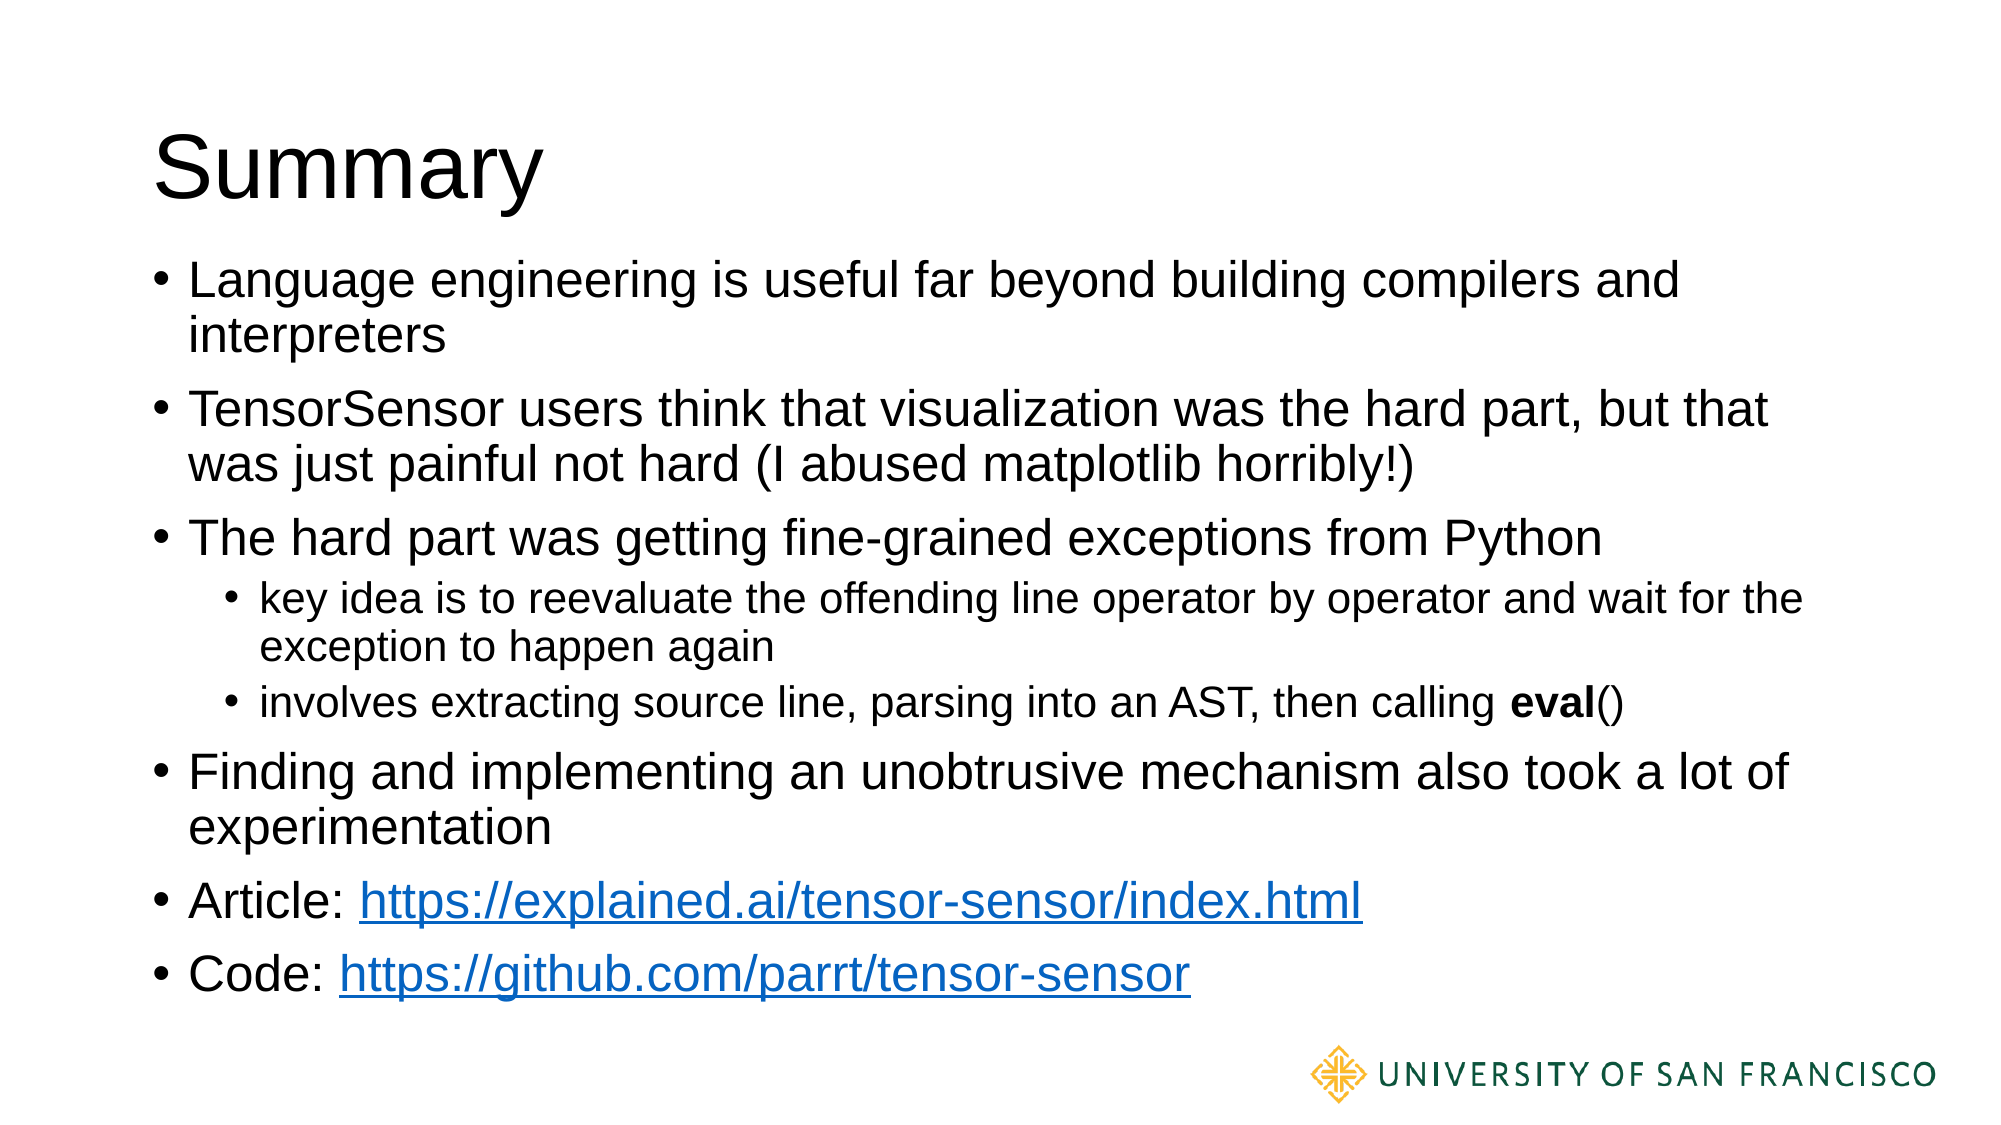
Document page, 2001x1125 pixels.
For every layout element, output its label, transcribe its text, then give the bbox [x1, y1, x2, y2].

title Summary [137, 59, 1863, 245]
list Language engineering is useful far beyond building compilers and interpreters TensorSensor users think that visualization was the hard part, but that was just painful not hard (I abused matplotlib horribly!) The hard part was getting fine-grained exceptions from Python key idea is to reevaluate the offending line operator by operator and wait for the exception to happen again involves extracting source line, parsing into an AST, then calling eval() Finding and implementing an unobtrusive mechanism also took a lot of experimentation Article: https://explained.ai/tensor-sensor/index.html Code: https://github.com/parrt/tensor-sensor [137, 245, 1863, 1014]
